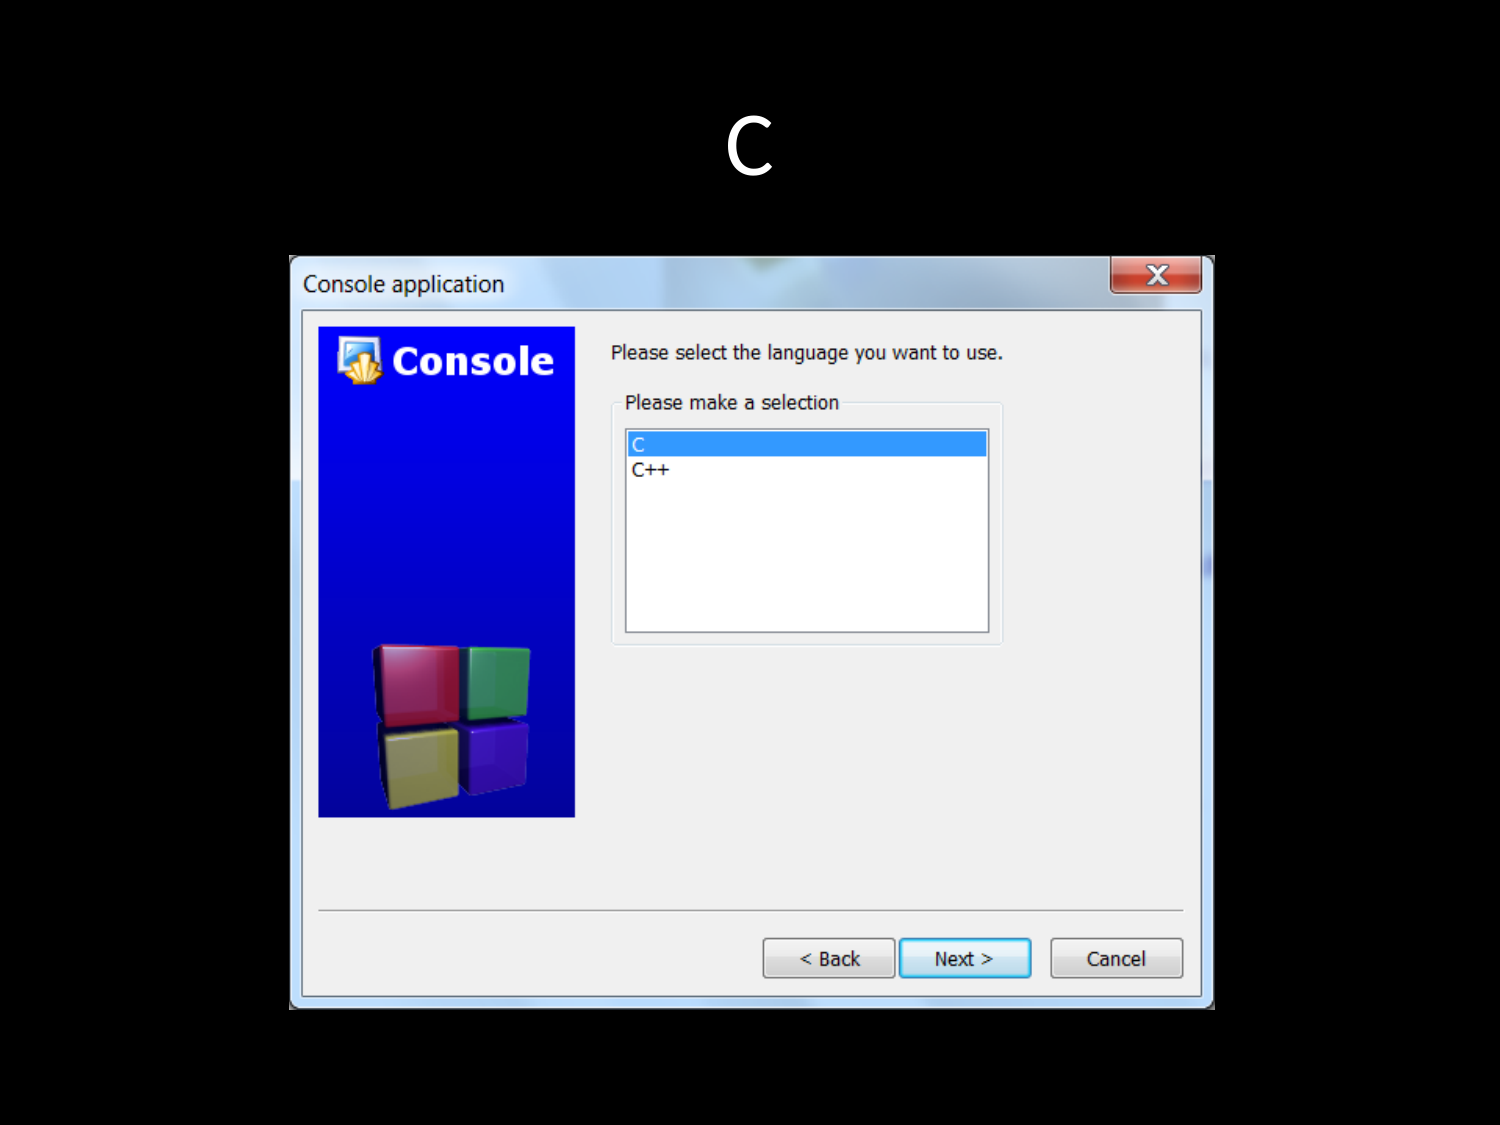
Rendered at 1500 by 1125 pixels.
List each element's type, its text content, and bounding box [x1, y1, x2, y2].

title C [75, 45, 1425, 233]
picture [289, 255, 1215, 1011]
